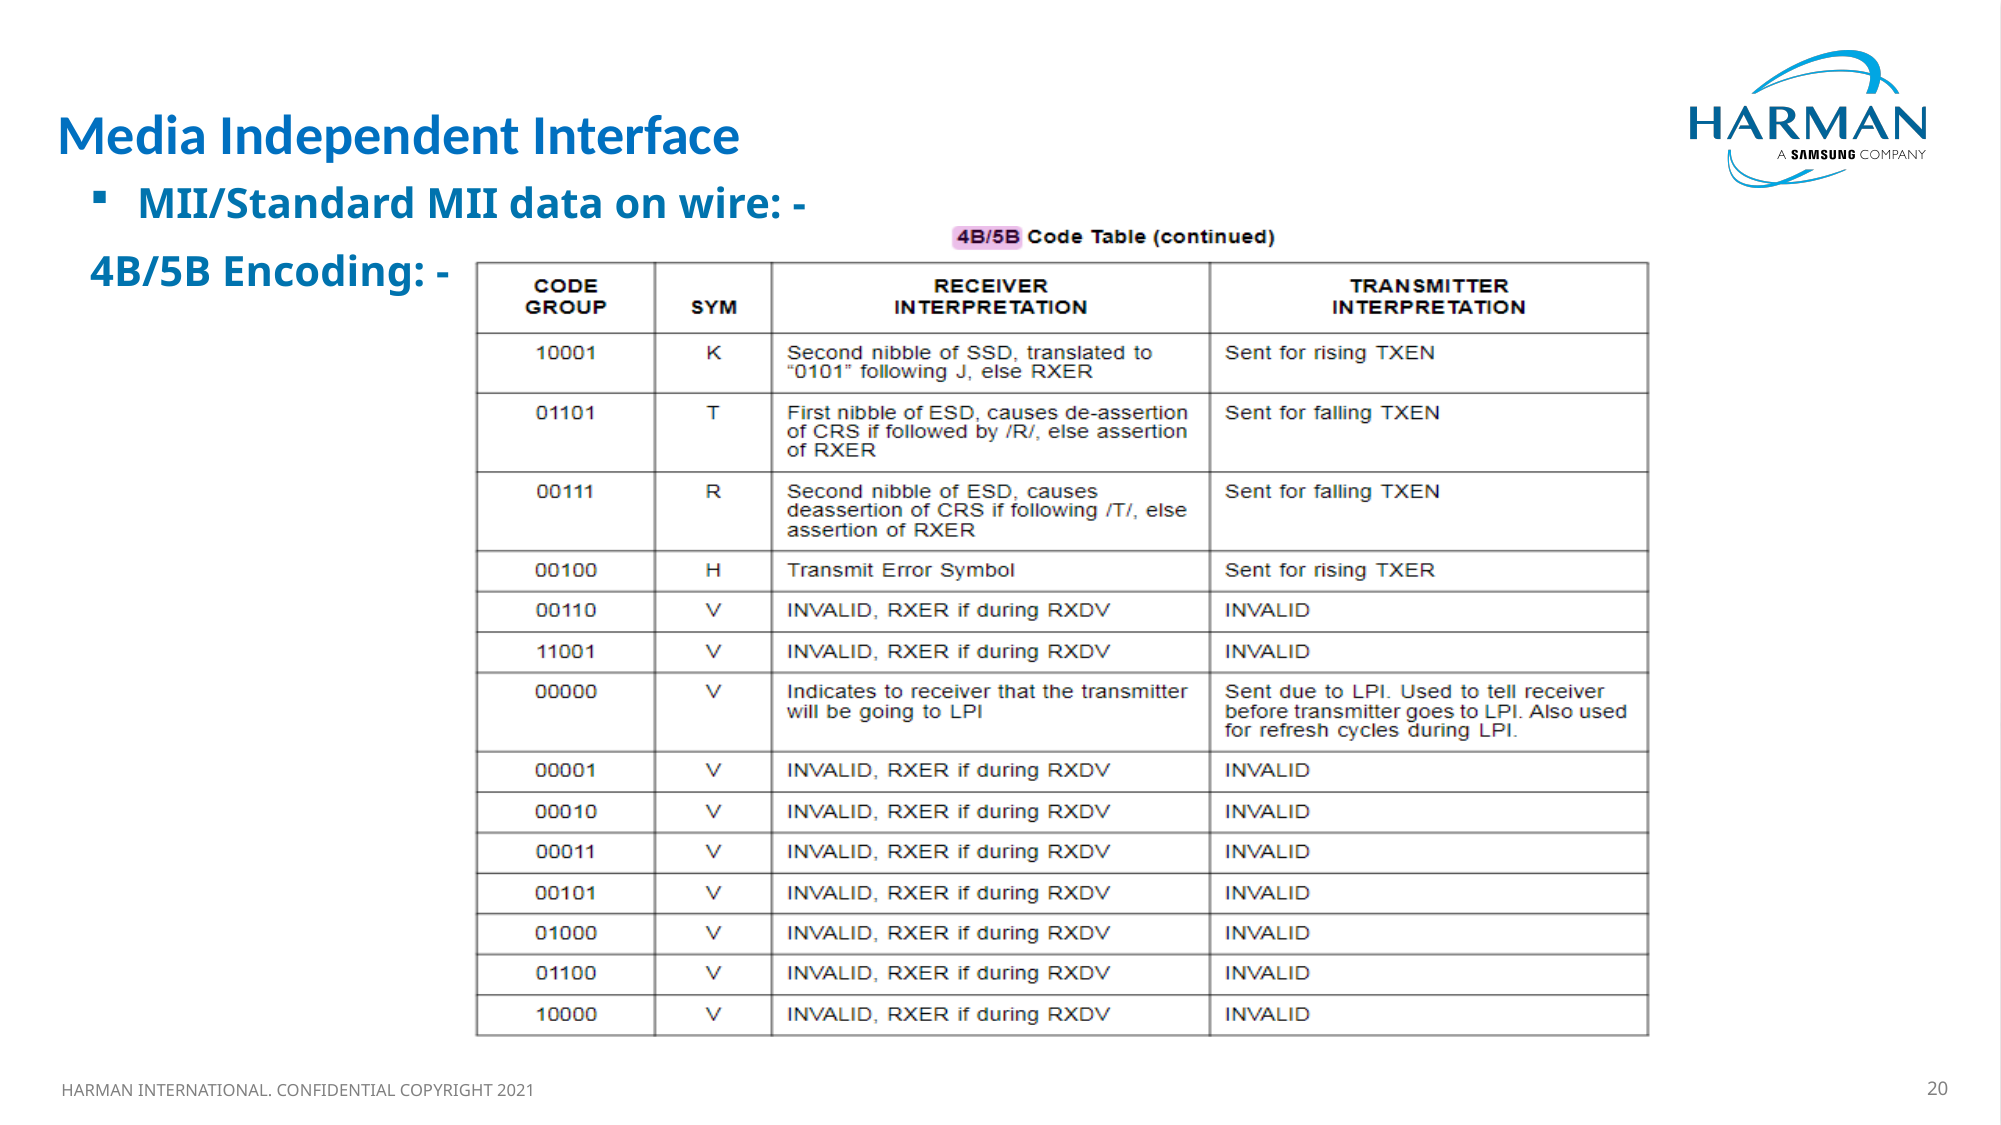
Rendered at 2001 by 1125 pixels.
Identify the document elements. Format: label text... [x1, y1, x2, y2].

picture [469, 225, 1656, 1041]
picture [1690, 50, 1926, 188]
text_box Media Independent Interface [42, 106, 1671, 256]
text_box MII/Standard MII data on wire: - 4B/5B Encoding: - [75, 177, 1866, 1055]
